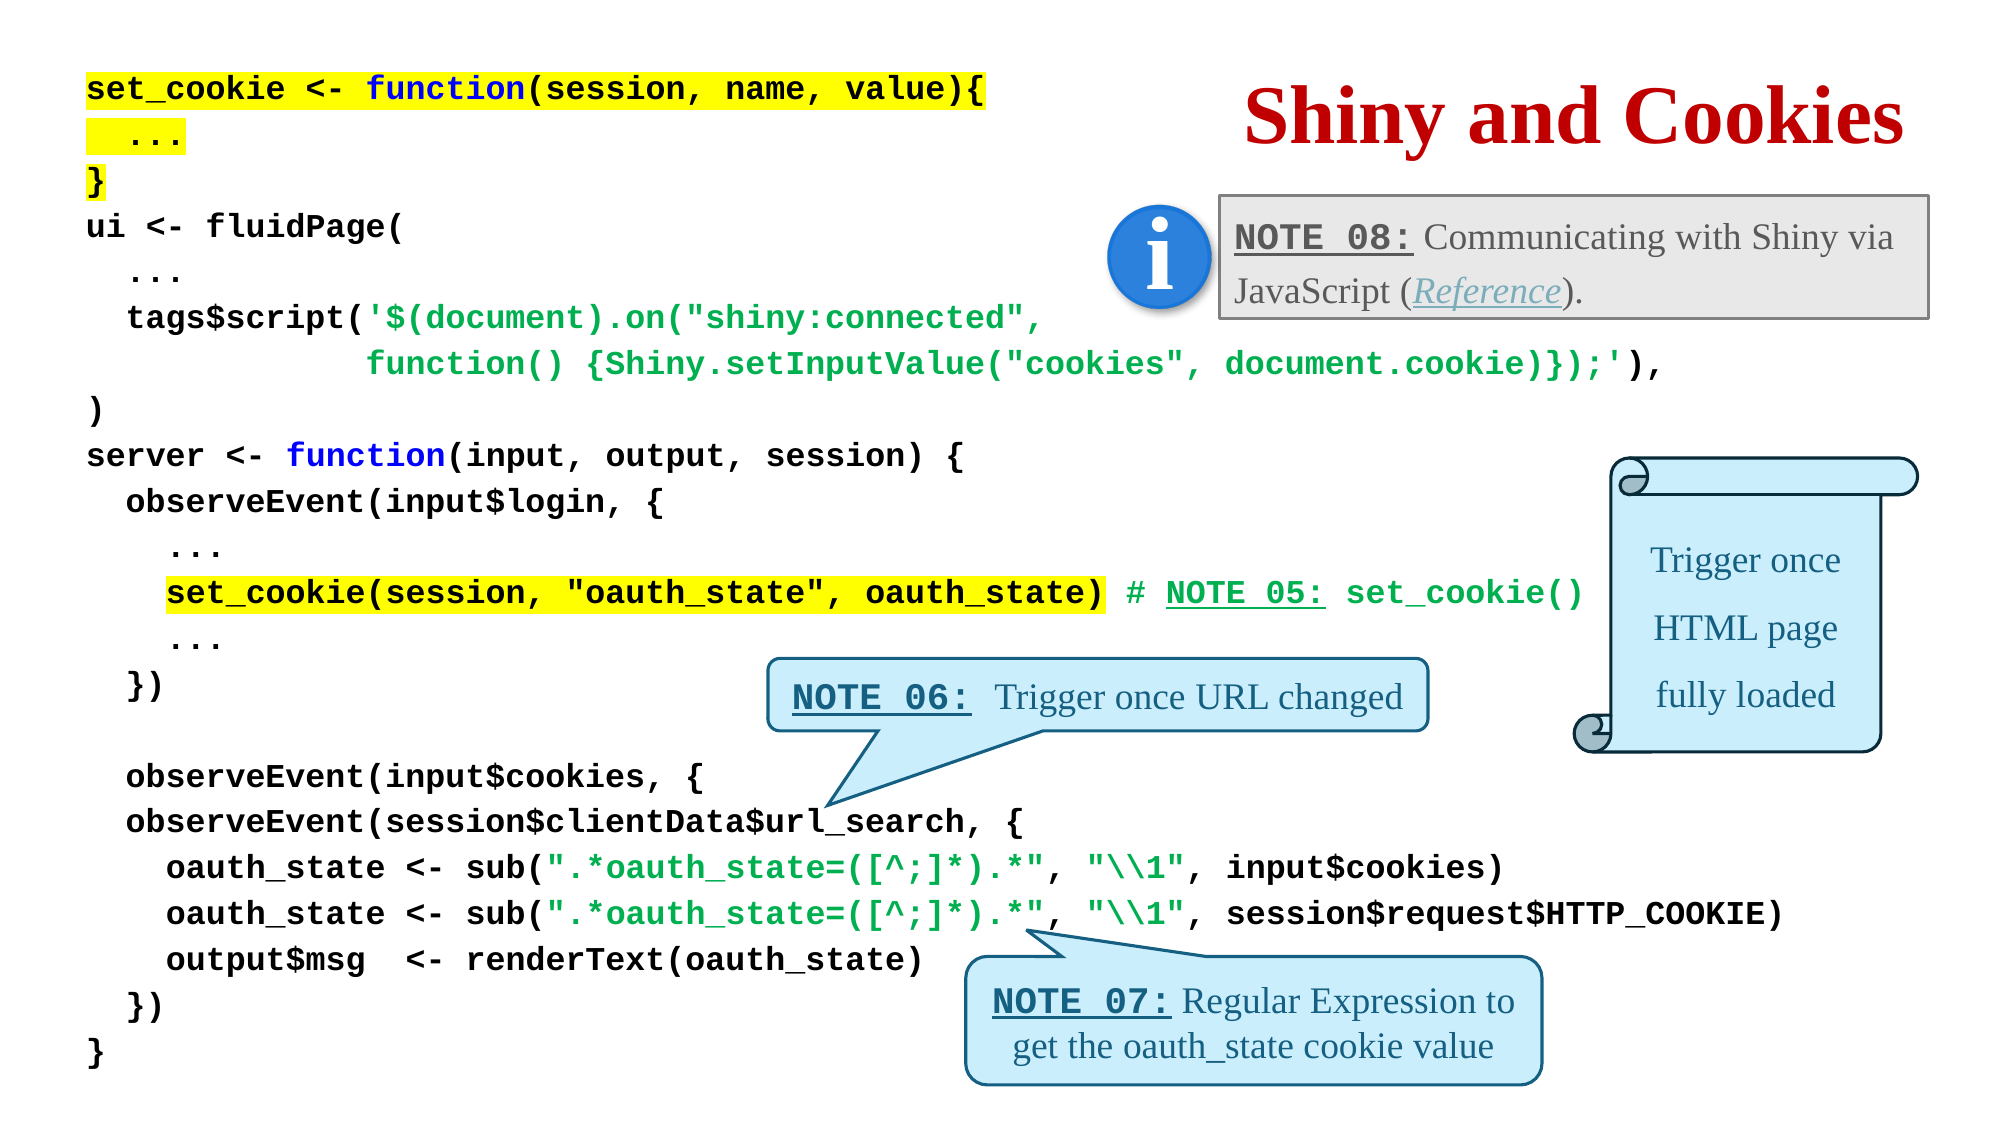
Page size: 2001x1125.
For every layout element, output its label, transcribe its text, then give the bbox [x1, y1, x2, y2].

text_box NOTE 06: Trigger once URL changed [766, 656, 1430, 809]
text_box NOTE 08: Communicating with Shiny via JavaScript (Reference). [1224, 195, 1929, 319]
text_box Shiny and Cookies [419, 53, 1920, 168]
text_box Trigger once HTML page fully loaded [1572, 456, 1920, 754]
text_box NOTE 07: Regular Expression to get the oauth_state cookie value [964, 928, 1544, 1087]
picture [1098, 195, 1220, 317]
text_box set_cookie <- function(session, name, value){ ... } ui <- fluidPage( ... tags$script('$(document).on("shiny:connected", function() {Shiny.setInputValue("cookies", document.cookie)});'), ) server <- function(input, output, session) { observeEvent(input$login, { ... set_cookie(session, "oauth_state", oauth_state) # NOTE 05: set_cookie() ... }) observeEvent(input$cookies, { observeEvent(session$clientData$url_search, { oauth_state <- sub(".*oauth_state=([^;]*).*", "\\1", input$cookies) oauth_state <- sub(".*oauth_state=([^;]*).*", "\\1", session$request$HTTP_COOKIE) output$msg <- renderText(oauth_state) }) } [70, 53, 1929, 1076]
